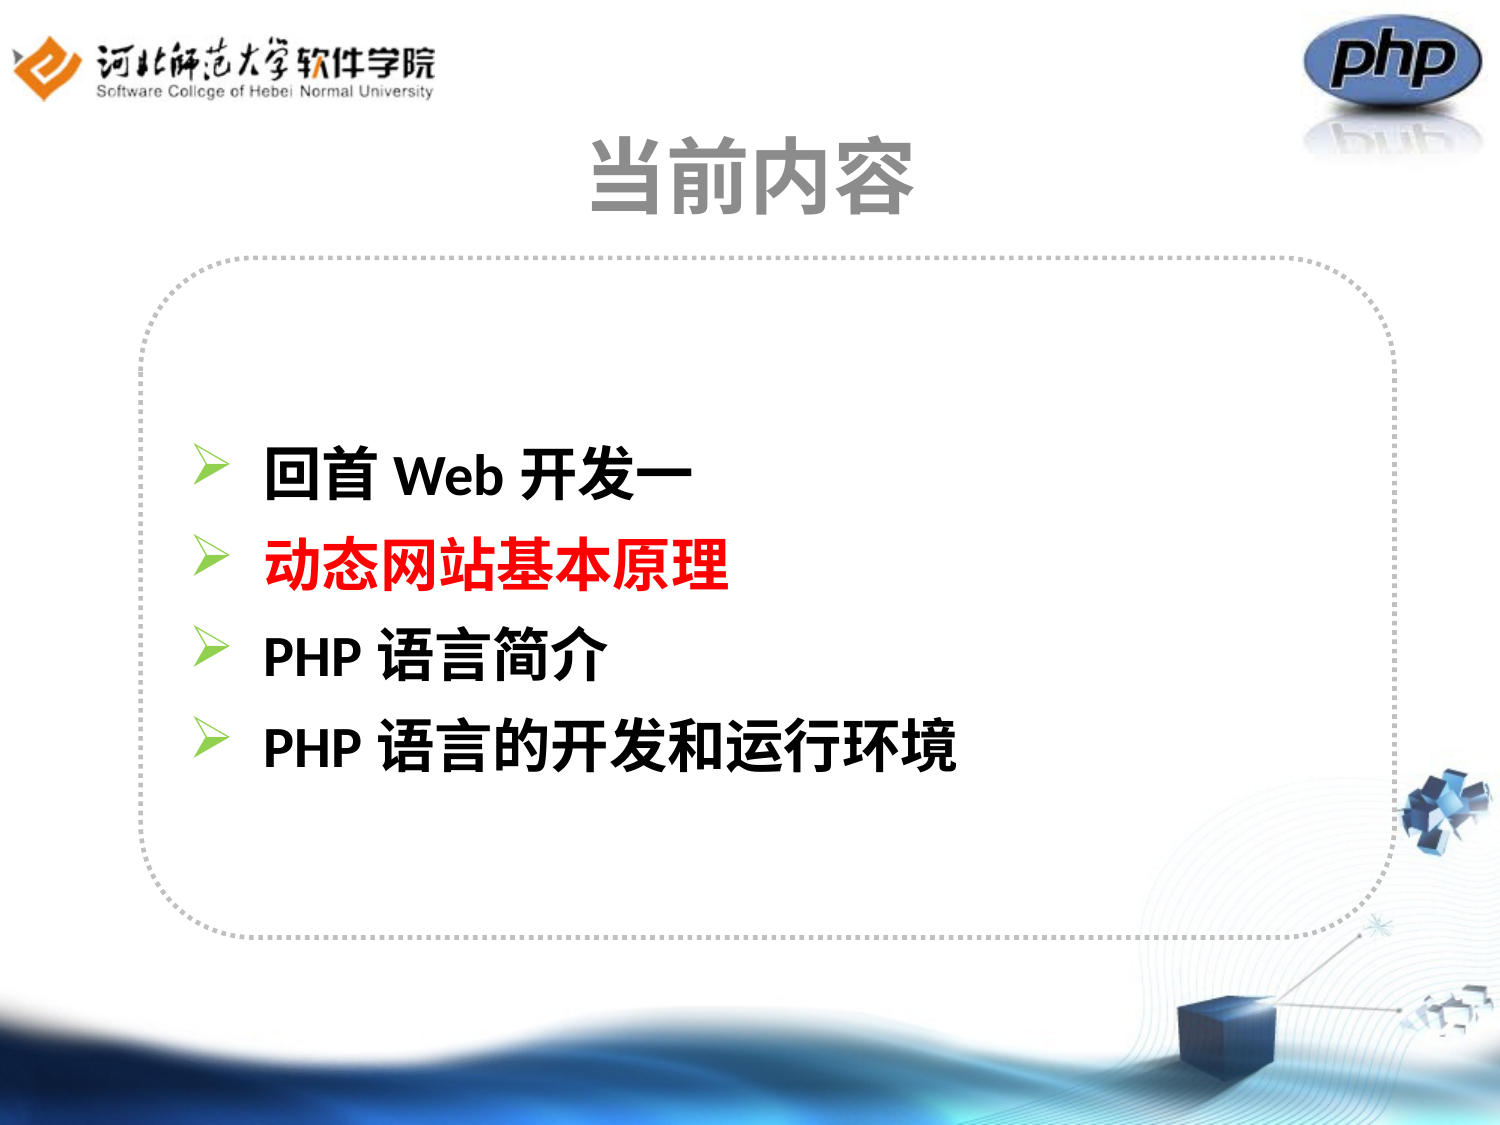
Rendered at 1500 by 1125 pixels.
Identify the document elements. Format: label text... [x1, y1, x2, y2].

title 当前内容 [75, 117, 1425, 233]
picture [0, 0, 1500, 1125]
text_box 回首Web开发一 动态网站基本原理 PHP语言简介 PHP语言的开发和运行环境 [140, 257, 1395, 938]
